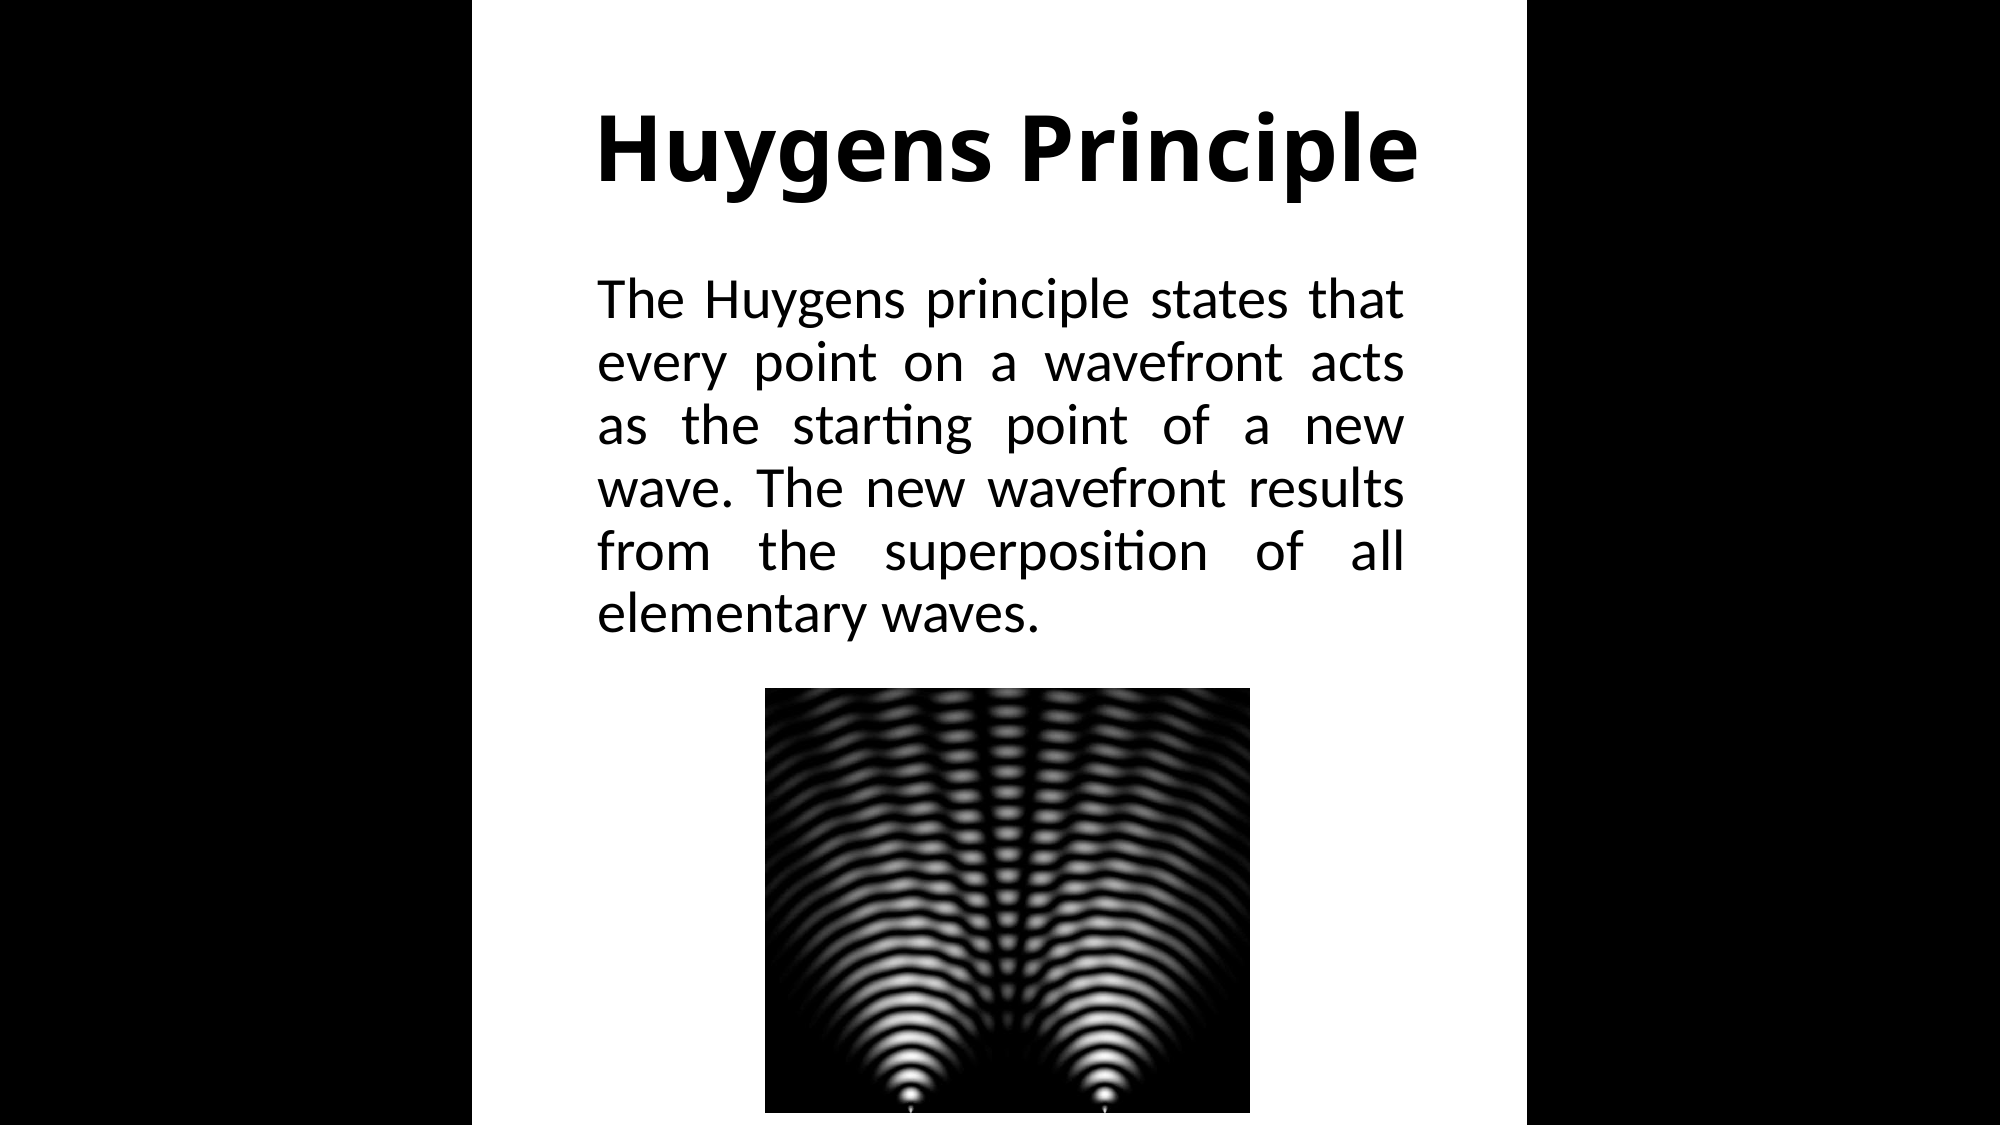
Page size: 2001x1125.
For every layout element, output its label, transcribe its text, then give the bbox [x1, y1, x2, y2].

text_box [472, 0, 1527, 1125]
title Huygens Principle [500, 43, 1515, 261]
list The Huygens principle states that every point on a wavefront acts as the starting point of a new wave. The new wavefront results from the superposition of all elementary waves. [582, 260, 1421, 1113]
picture [765, 688, 1250, 1113]
